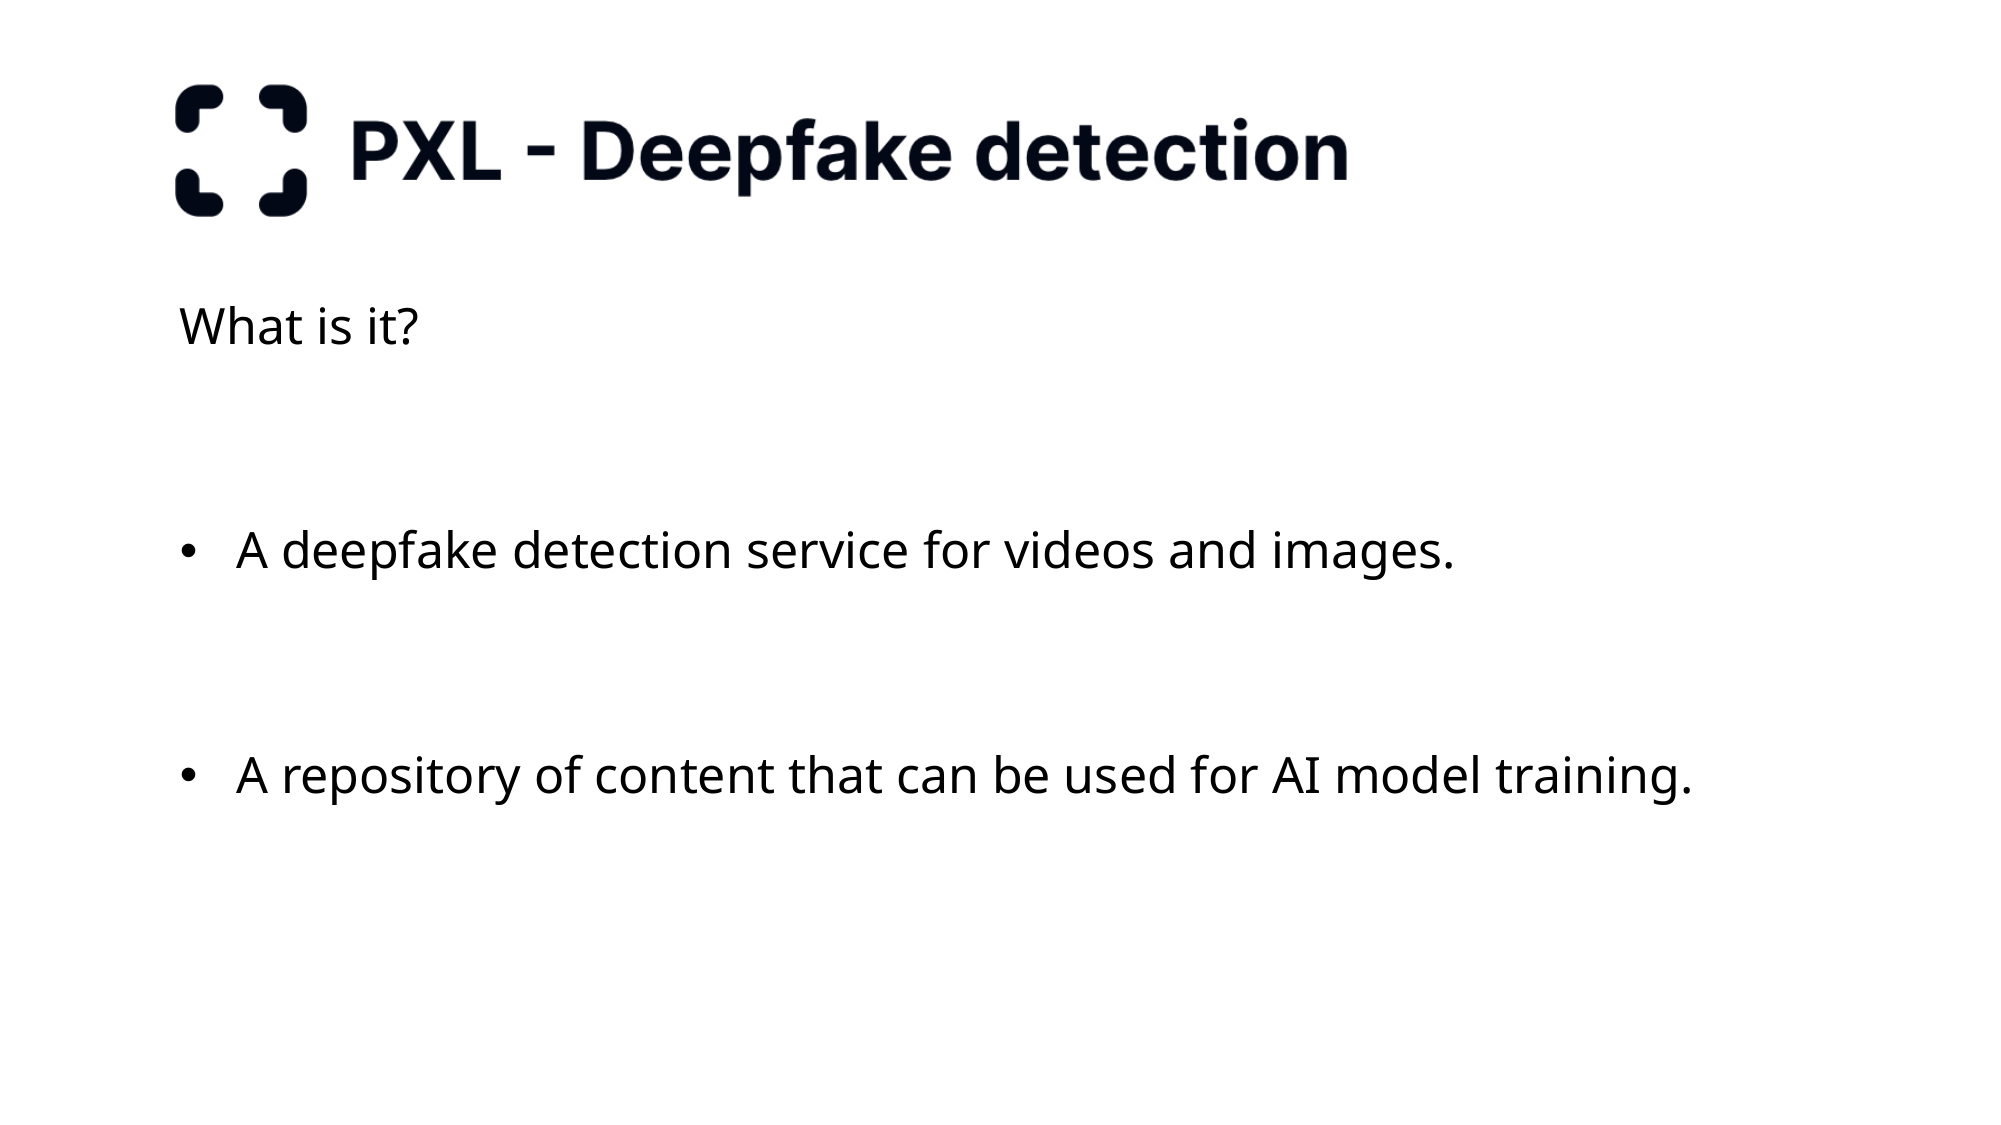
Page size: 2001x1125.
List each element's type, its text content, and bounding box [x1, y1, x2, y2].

subtitle What is it? A deepfake detection service for videos and images. A repository of content that can be used for AI model training. [164, 293, 1780, 832]
picture [126, 33, 1403, 263]
